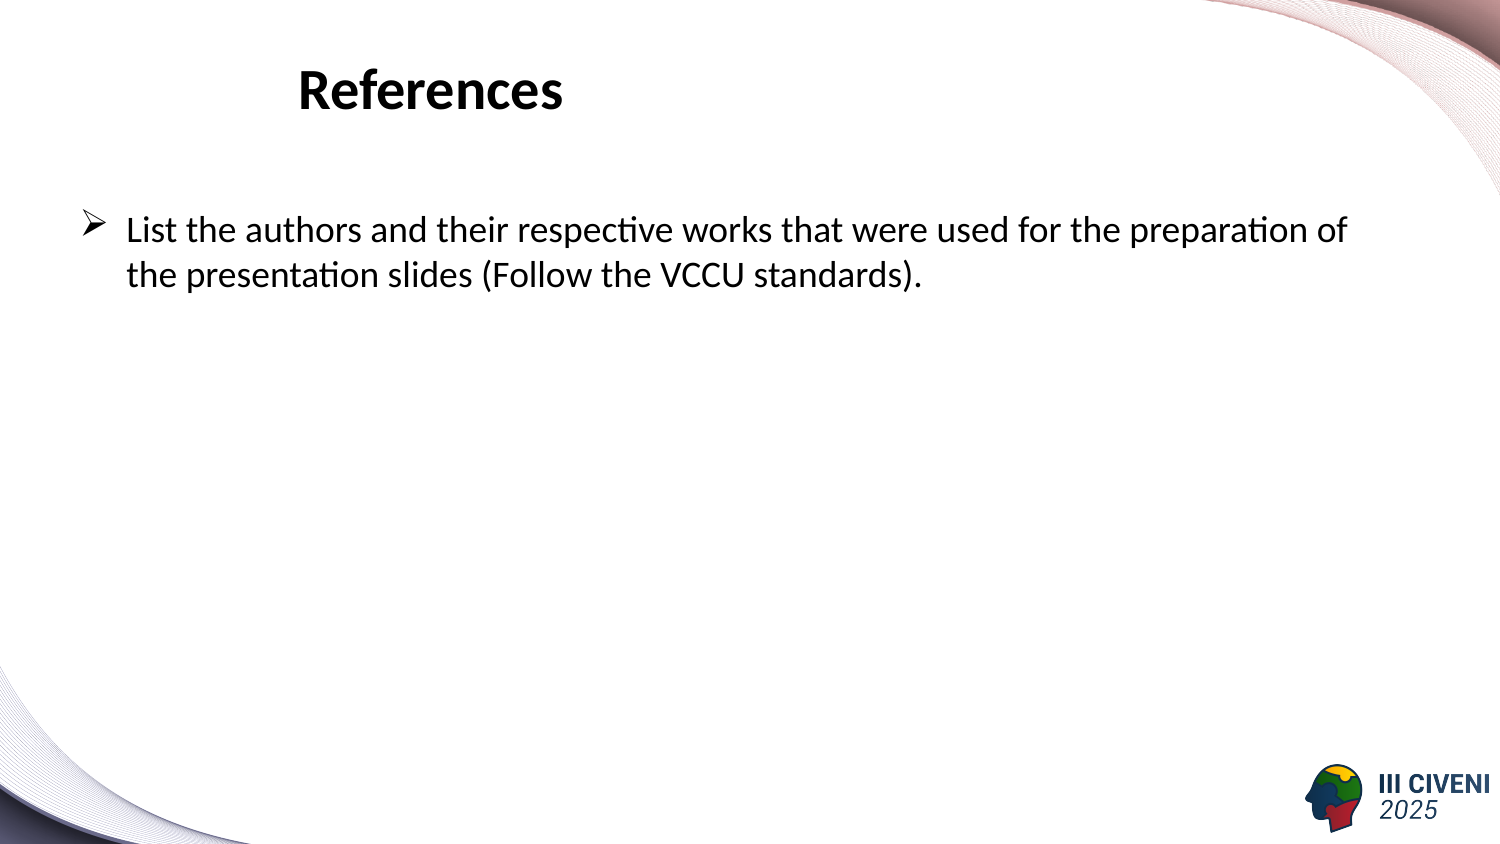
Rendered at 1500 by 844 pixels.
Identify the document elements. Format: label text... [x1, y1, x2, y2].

text_box List the authors and their respective works that were used for the preparation of the presentation slides (Follow the VCCU standards). [64, 197, 1424, 303]
picture [1305, 764, 1489, 833]
text_box [64, 67, 1005, 174]
text_box References [283, 43, 1217, 123]
